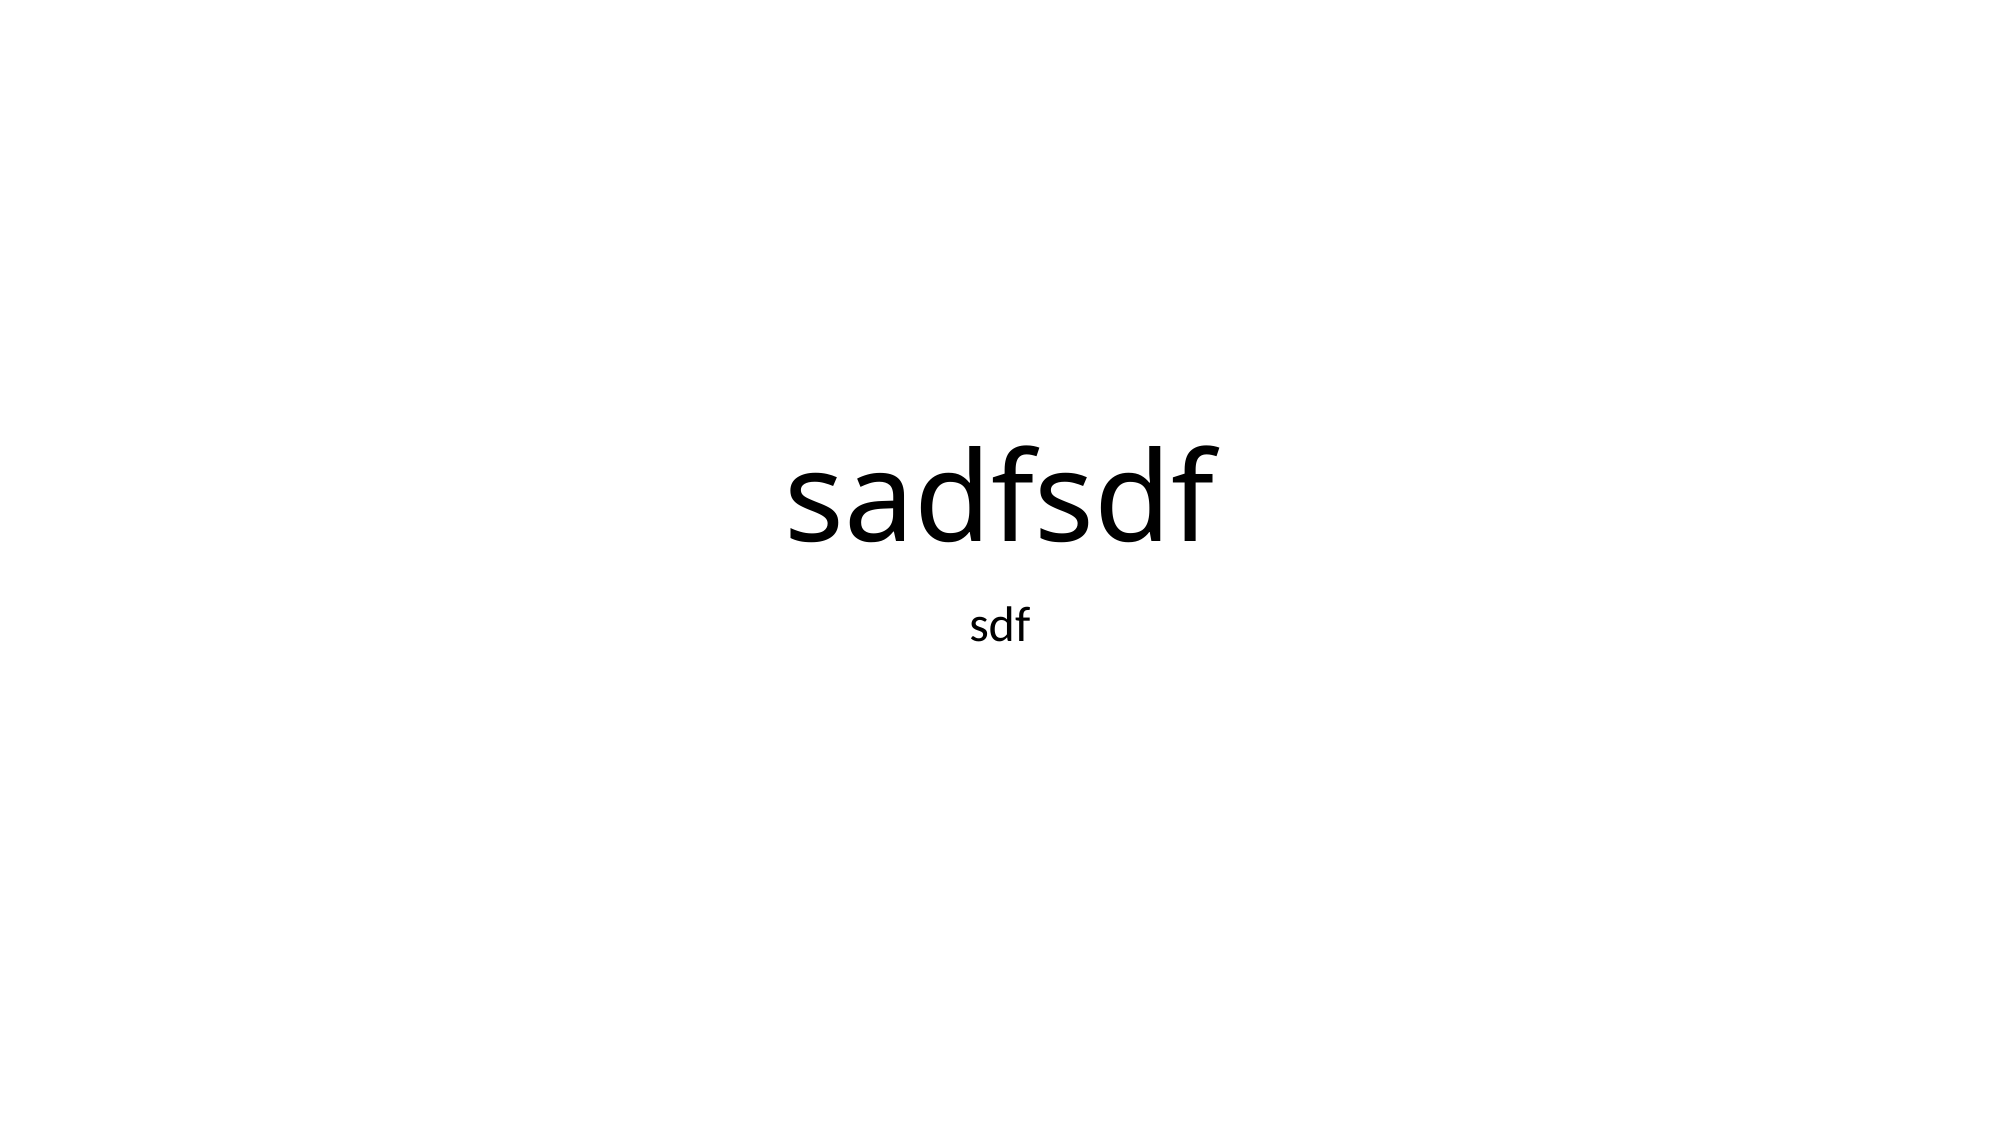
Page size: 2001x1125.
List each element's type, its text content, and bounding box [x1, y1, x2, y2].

title sadfsdf [249, 184, 1750, 576]
subtitle sdf [249, 590, 1750, 863]
